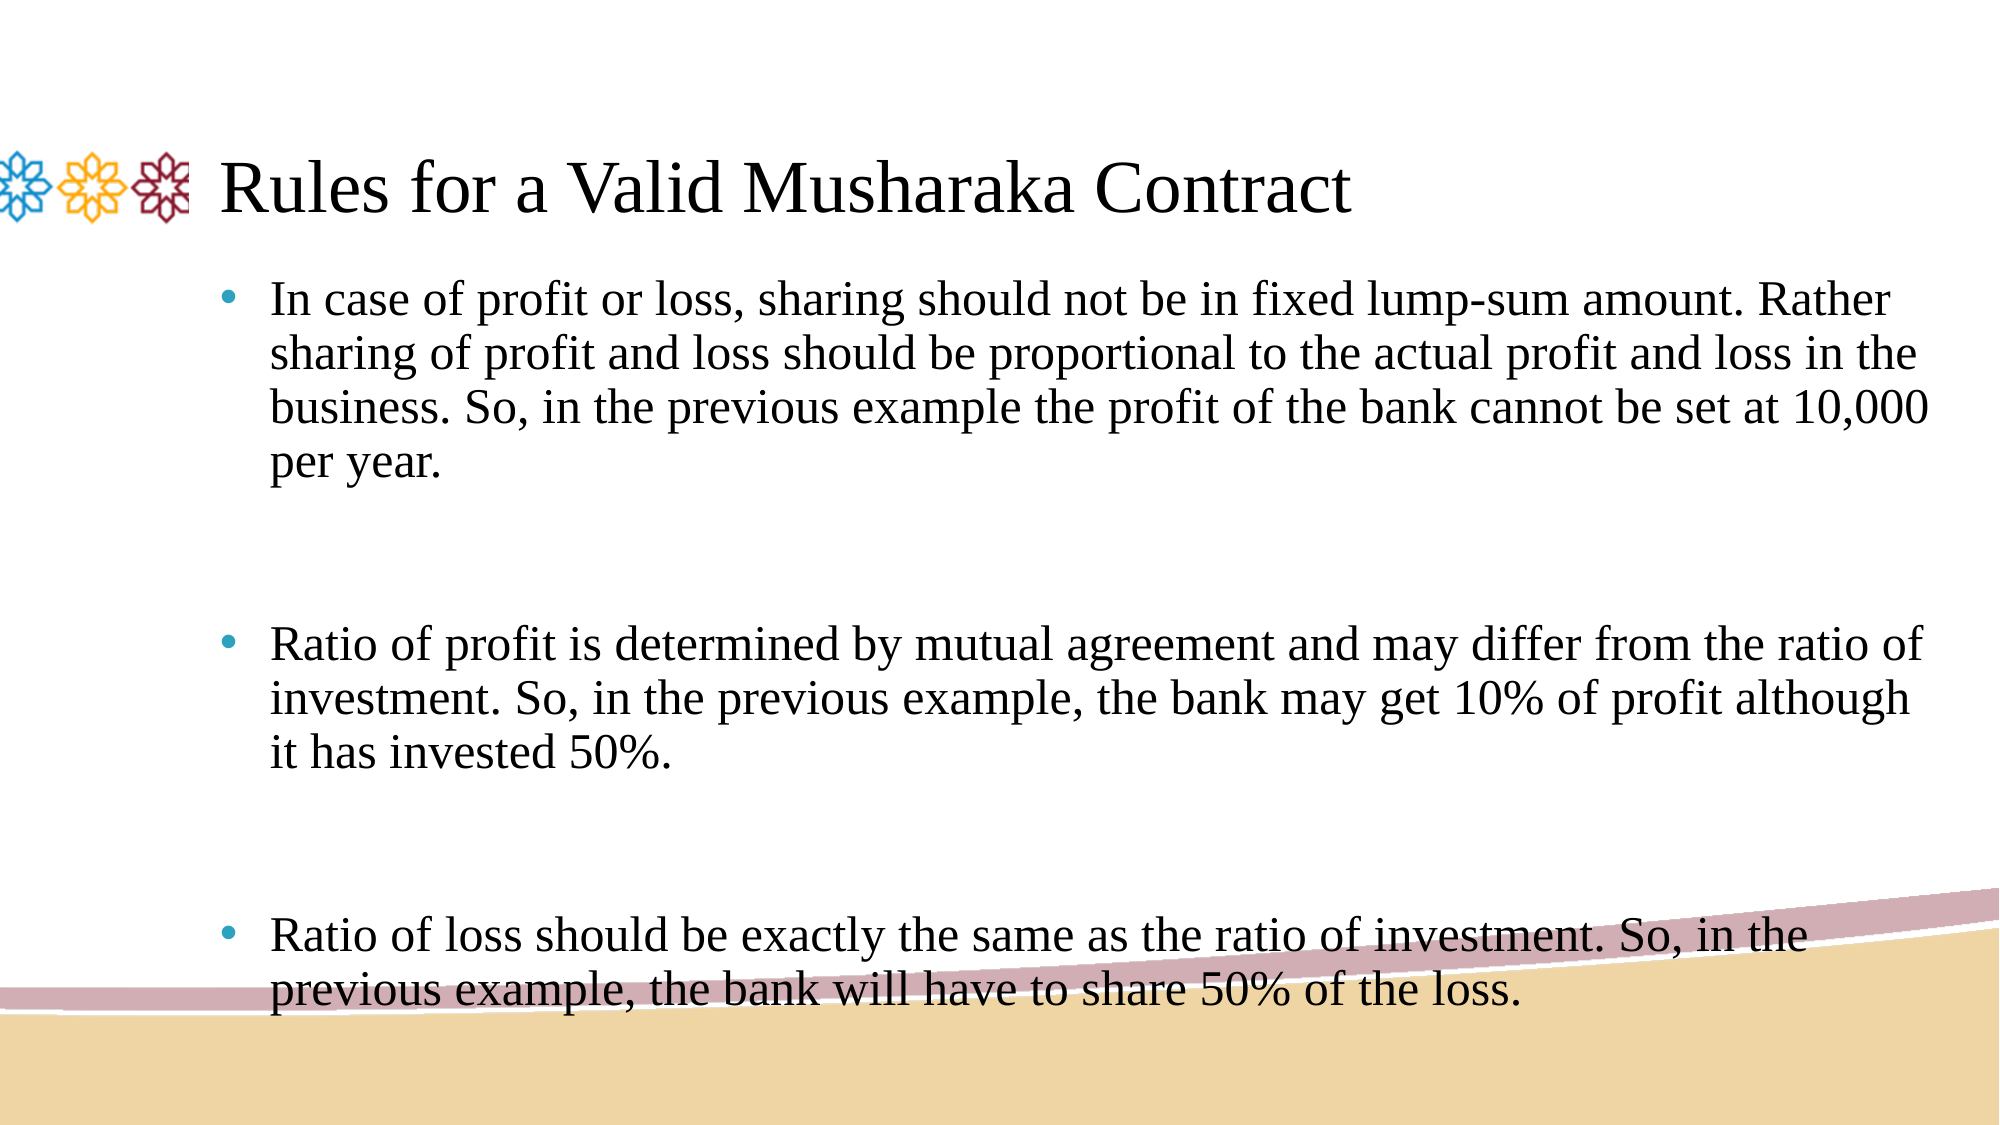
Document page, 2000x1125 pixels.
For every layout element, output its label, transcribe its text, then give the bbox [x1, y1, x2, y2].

list In case of profit or loss, sharing should not be in fixed lump-sum amount. Rather sharing of profit and loss should be proportional to the actual profit and loss in the business. So, in the previous example the profit of the bank cannot be set at 10,000 per year. Ratio of profit is determined by mutual agreement and may differ from the ratio of investment. So, in the previous example, the bank may get 10% of profit although it has invested 50%. Ratio of loss should be exactly the same as the ratio of investment. So, in the previous example, the bank will have to share 50% of the loss. [200, 262, 1963, 1013]
picture [0, 137, 189, 232]
picture [0, 887, 2000, 1125]
title Rules for a Valid Musharaka Contract [200, 24, 1800, 238]
